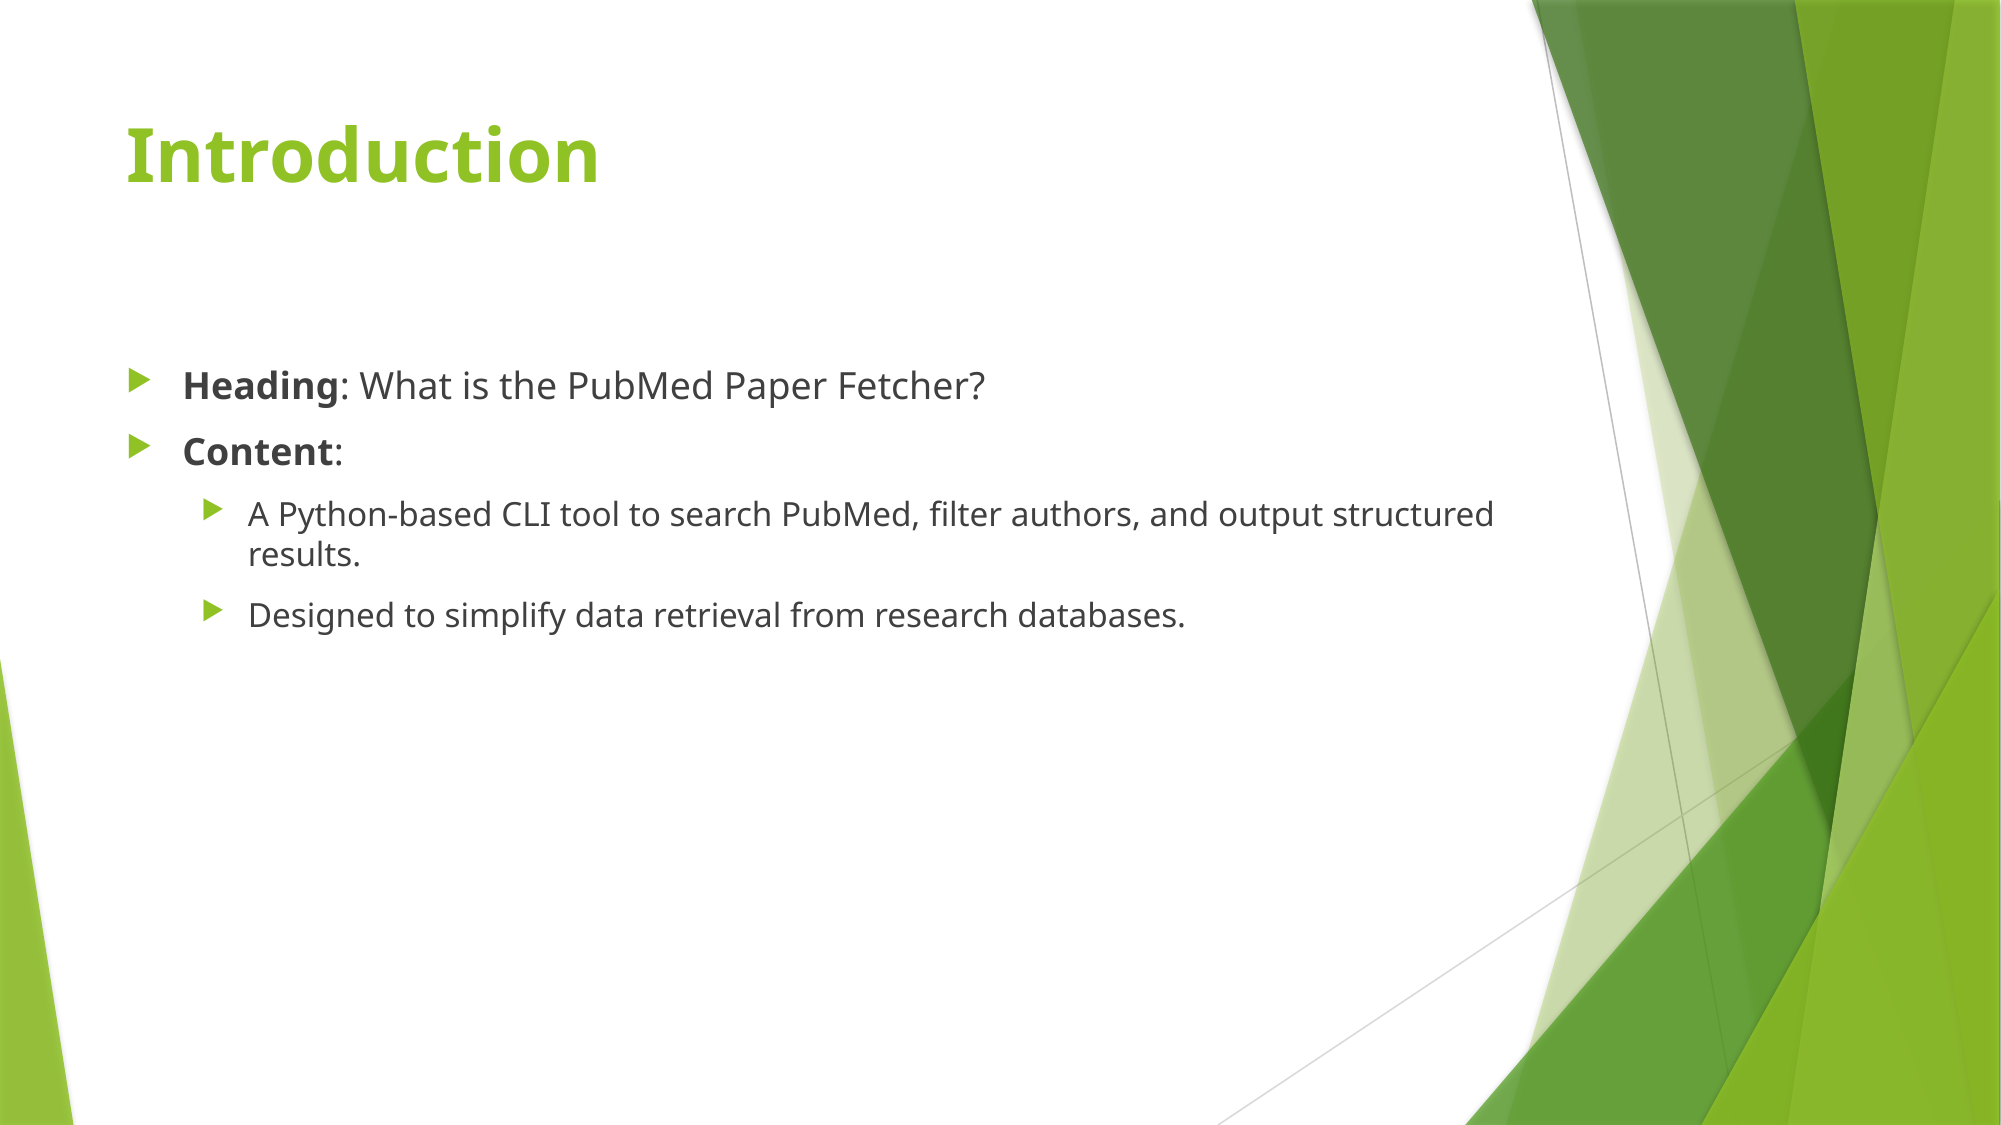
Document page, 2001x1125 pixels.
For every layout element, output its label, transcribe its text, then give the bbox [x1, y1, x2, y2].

title Introduction [111, 99, 1522, 317]
list Heading: What is the PubMed Paper Fetcher? Content: A Python-based CLI tool to search PubMed, filter authors, and output structured results. Designed to simplify data retrieval from research databases. [111, 354, 1522, 992]
